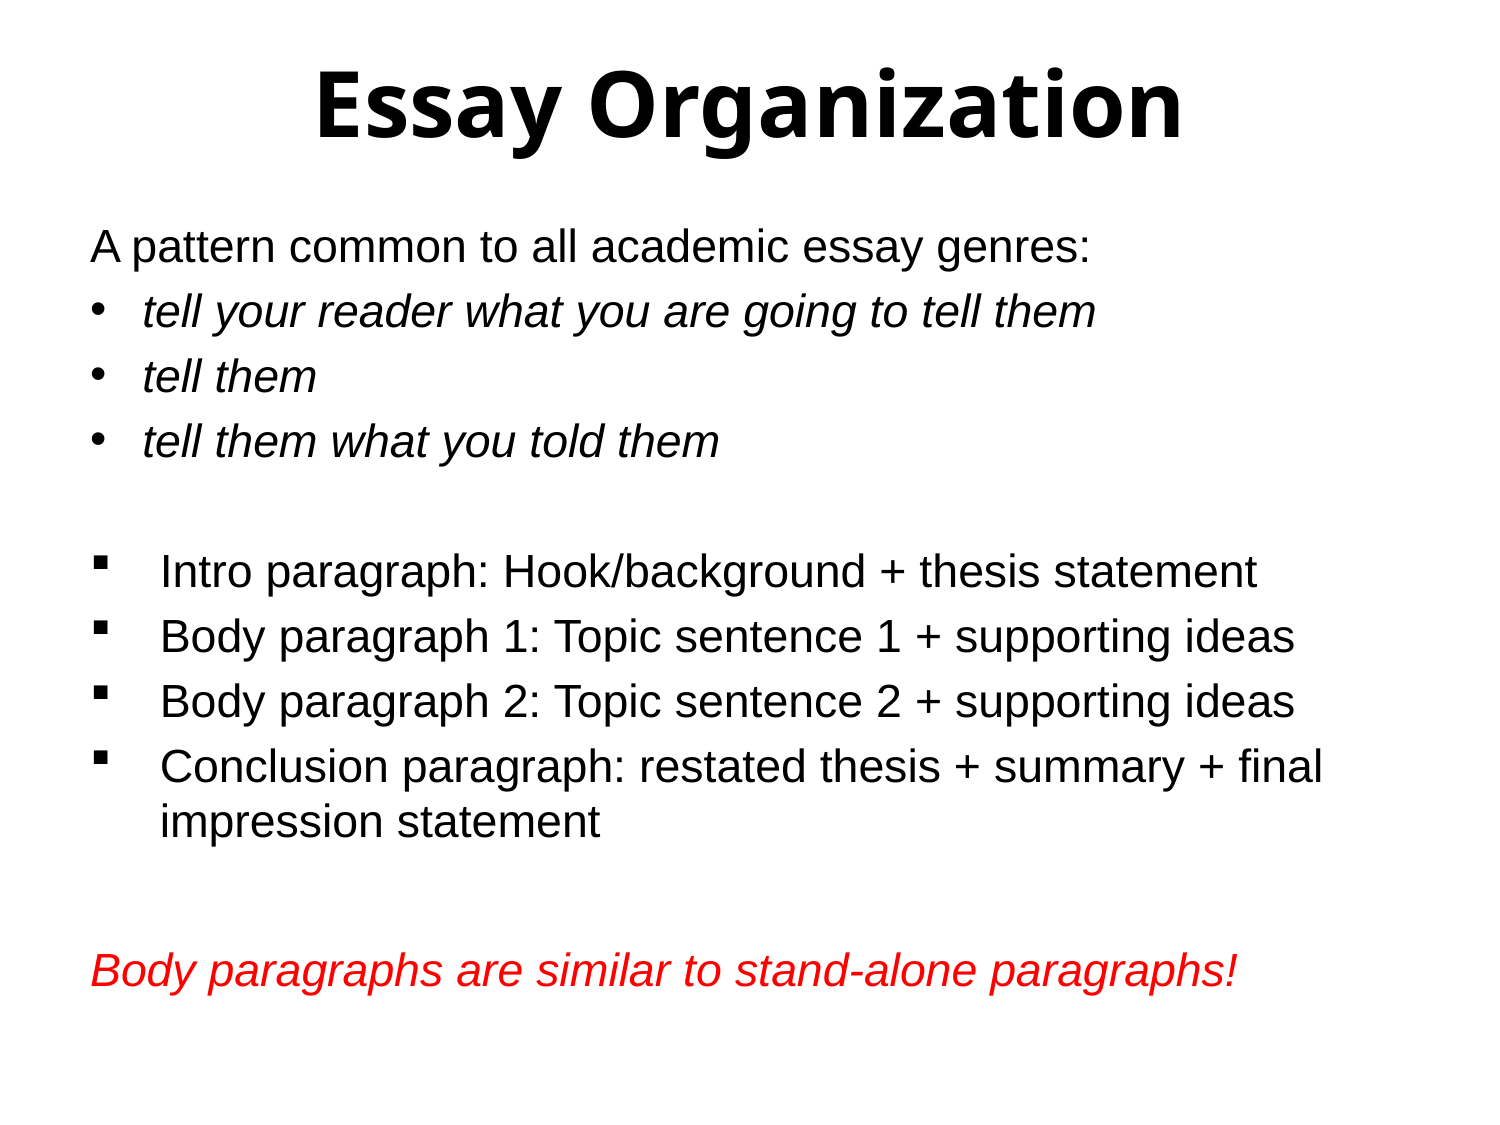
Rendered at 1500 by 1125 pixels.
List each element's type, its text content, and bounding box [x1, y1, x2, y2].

list A pattern common to all academic essay genres: tell your reader what you are going to tell them tell them tell them what you told them Intro paragraph: Hook/background + thesis statement Body paragraph 1: Topic sentence 1 + supporting ideas Body paragraph 2: Topic sentence 2 + supporting ideas Conclusion paragraph: restated thesis + summary + final impression statement Body paragraphs are similar to stand-alone paragraphs! [75, 208, 1425, 1012]
title Essay Organization [75, 7, 1425, 195]
